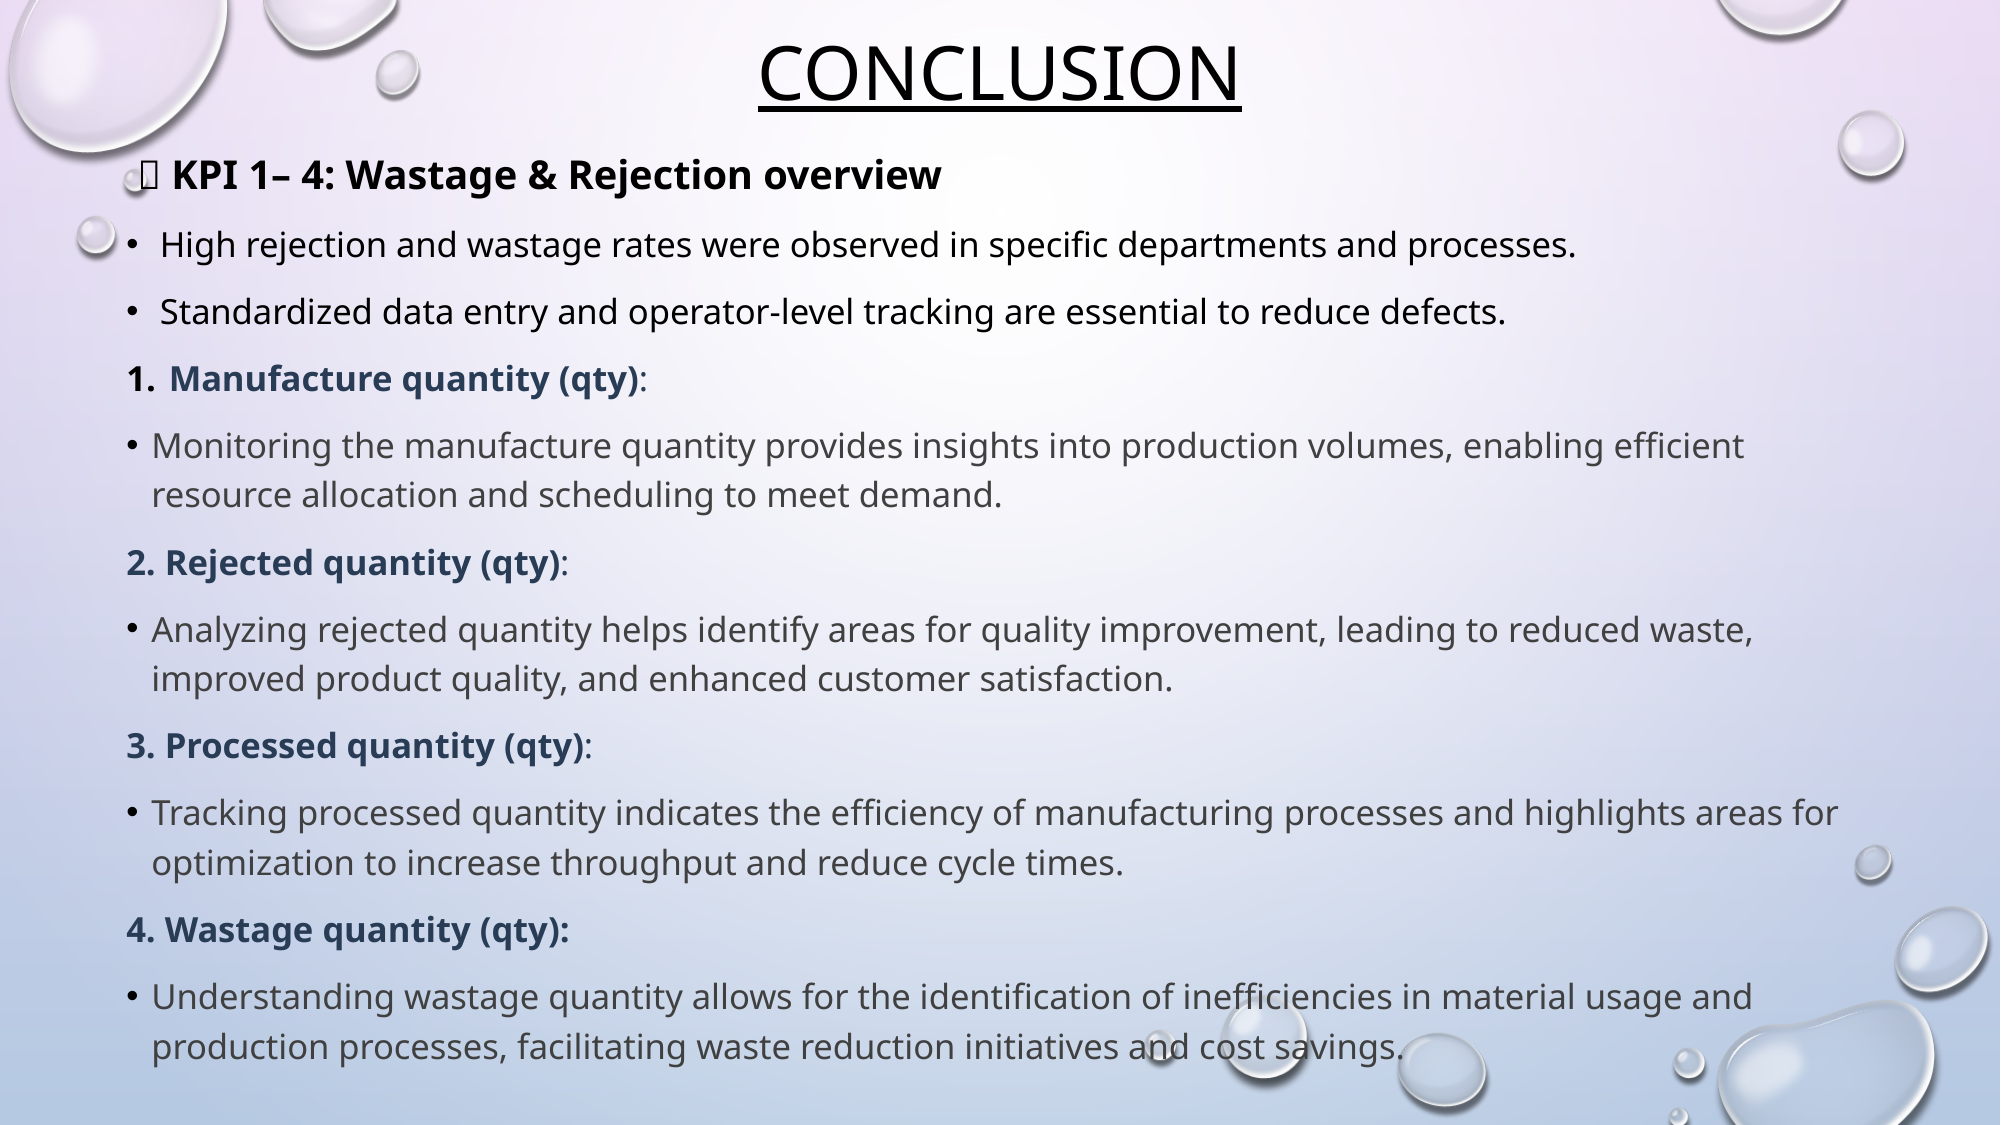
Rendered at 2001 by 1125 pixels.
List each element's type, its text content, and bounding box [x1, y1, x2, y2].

picture [0, 0, 2000, 1125]
list 🔹 KPI 1– 4: Wastage & Rejection overview High rejection and wastage rates were observed in specific departments and processes. Standardized data entry and operator-level tracking are essential to reduce defects. Manufacture quantity (qty): Monitoring the manufacture quantity provides insights into production volumes, enabling efficient resource allocation and scheduling to meet demand. 2. Rejected quantity (qty): Analyzing rejected quantity helps identify areas for quality improvement, leading to reduced waste, improved product quality, and enhanced customer satisfaction. 3. Processed quantity (qty): Tracking processed quantity indicates the efficiency of manufacturing processes and highlights areas for optimization to increase throughput and reduce cycle times. 4. Wastage quantity (qty): Understanding wastage quantity allows for the identification of inefficiencies in material usage and production processes, facilitating waste reduction initiatives and cost savings. [111, 132, 1889, 1077]
title Conclusion [149, 20, 1851, 132]
